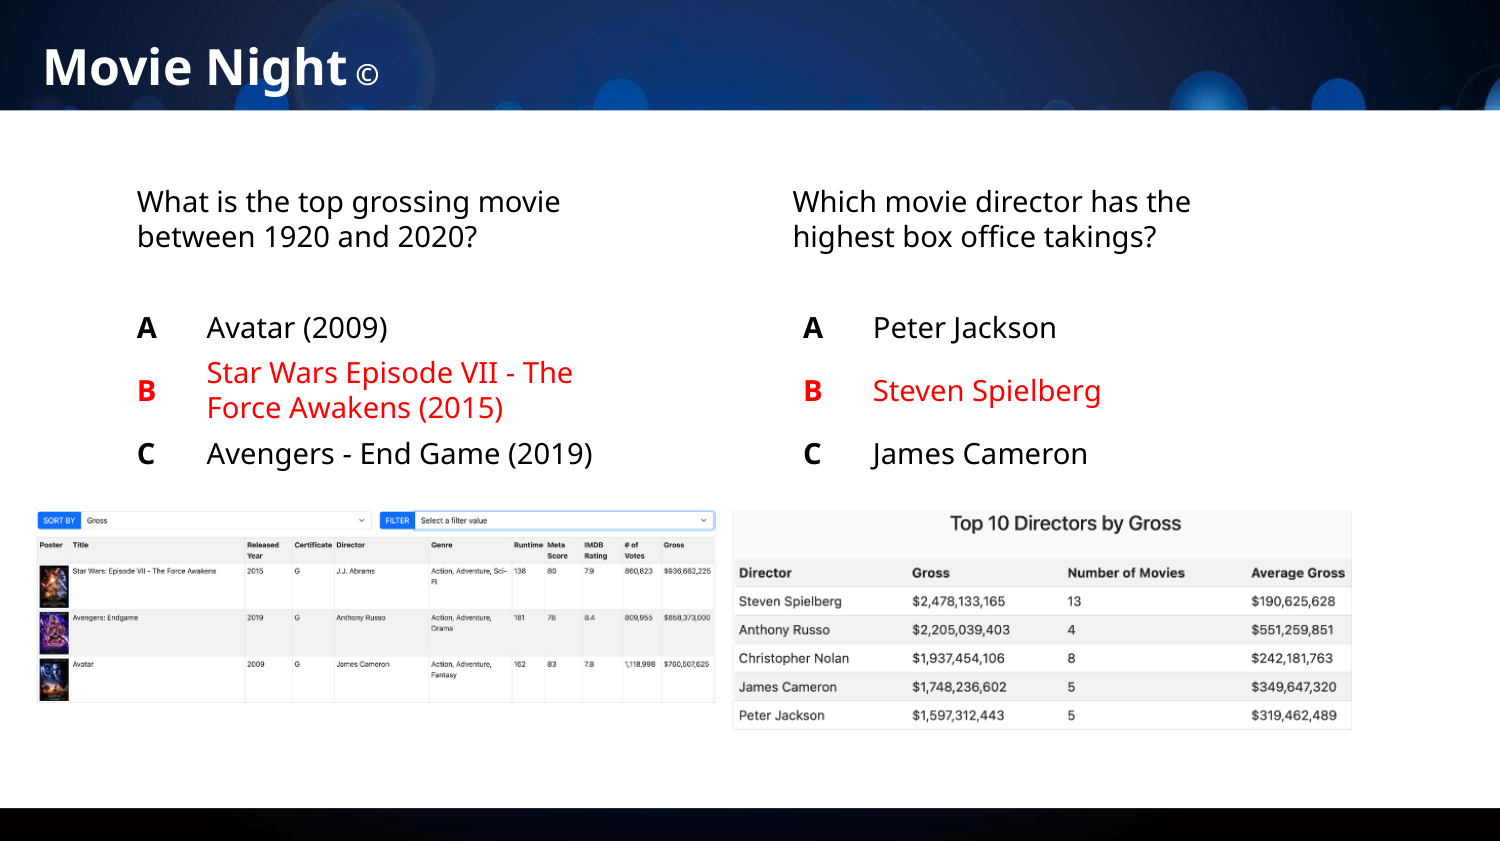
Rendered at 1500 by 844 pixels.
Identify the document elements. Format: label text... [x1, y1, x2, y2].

text_box What is the top grossing movie between 1920 and 2020? [121, 168, 614, 269]
picture [0, 0, 1500, 110]
picture [35, 510, 717, 704]
text_box Which movie director has the highest box office takings? [777, 168, 1270, 269]
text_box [121, 339, 611, 419]
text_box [787, 293, 1278, 356]
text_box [121, 293, 611, 338]
picture [0, 809, 1500, 841]
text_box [787, 420, 1306, 487]
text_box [121, 420, 640, 487]
picture [731, 510, 1353, 730]
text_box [787, 356, 1278, 419]
